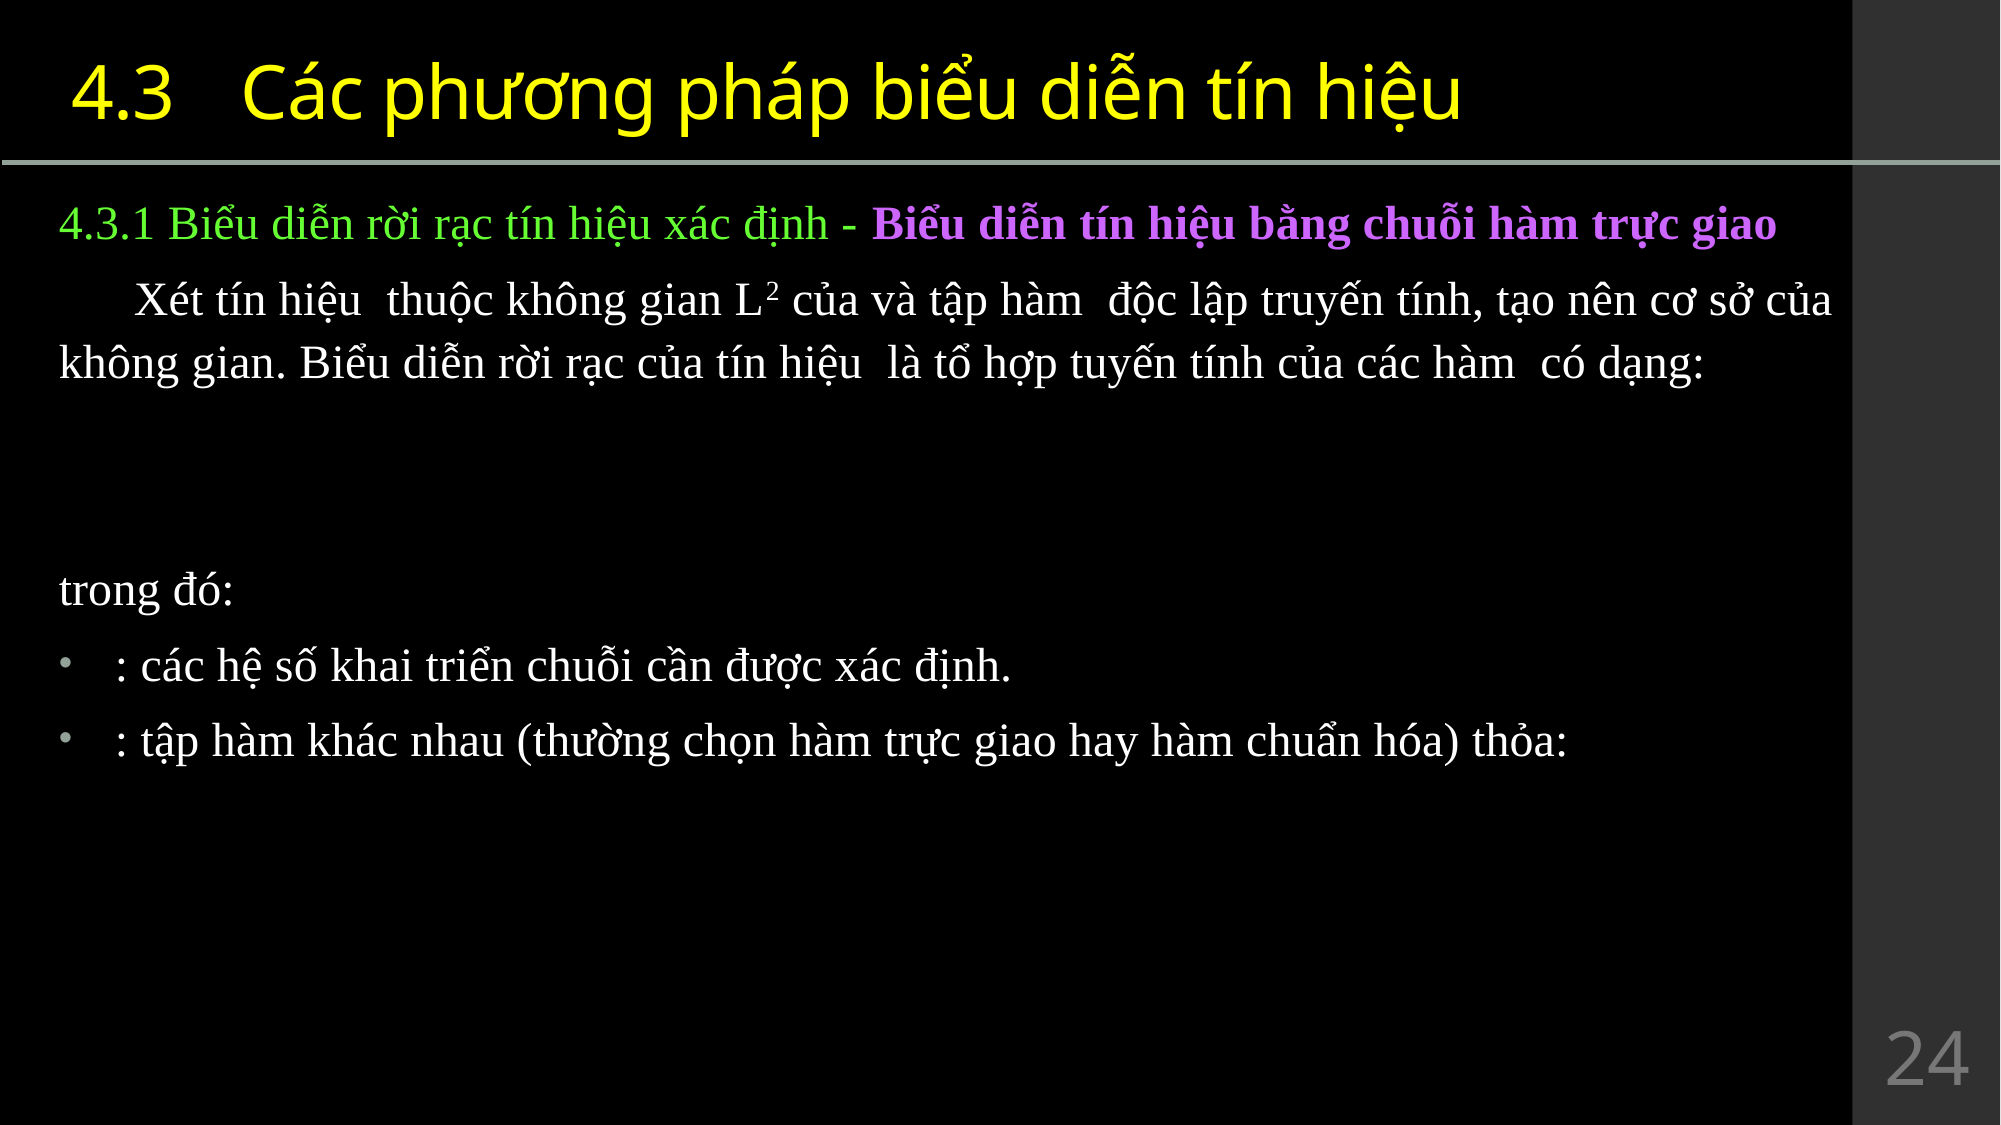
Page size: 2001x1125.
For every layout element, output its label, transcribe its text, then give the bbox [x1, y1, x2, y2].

title 4.3 Các phương pháp biểu diễn tín hiệu [56, 20, 1886, 142]
slide_number 24 [1852, 1012, 2000, 1110]
